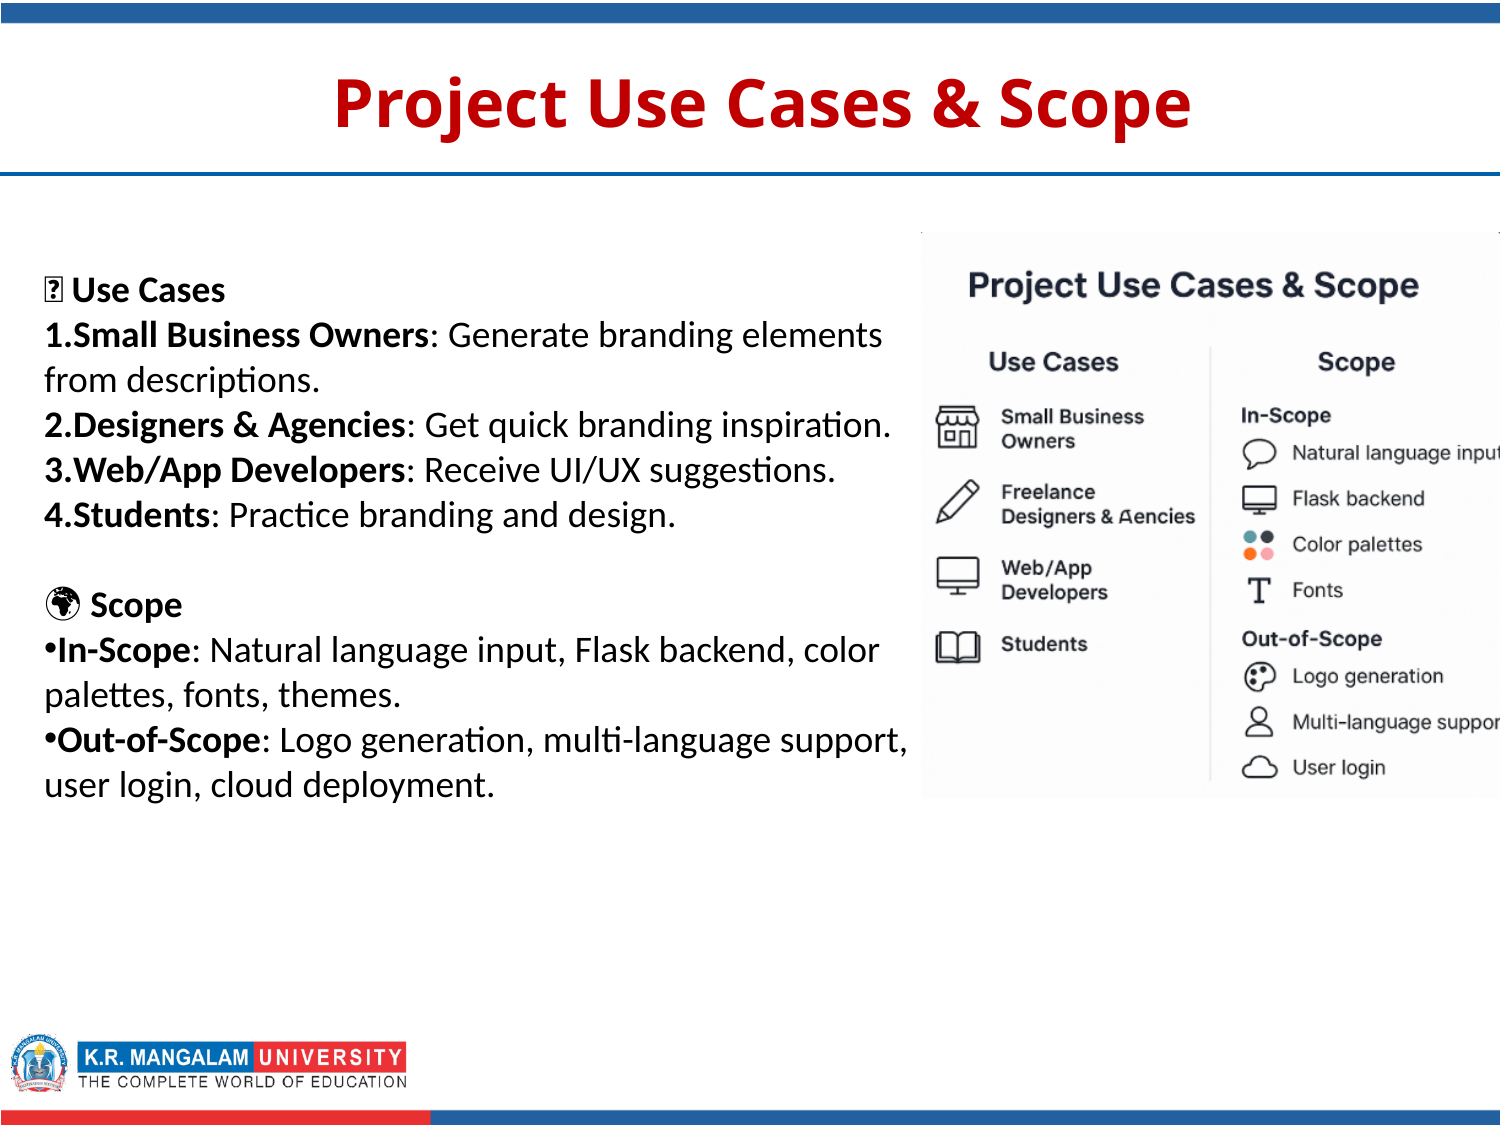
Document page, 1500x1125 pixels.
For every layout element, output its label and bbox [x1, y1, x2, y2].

list [0, 3, 1500, 173]
list [0, 181, 1500, 1125]
picture [921, 232, 1500, 798]
picture [11, 1034, 408, 1093]
